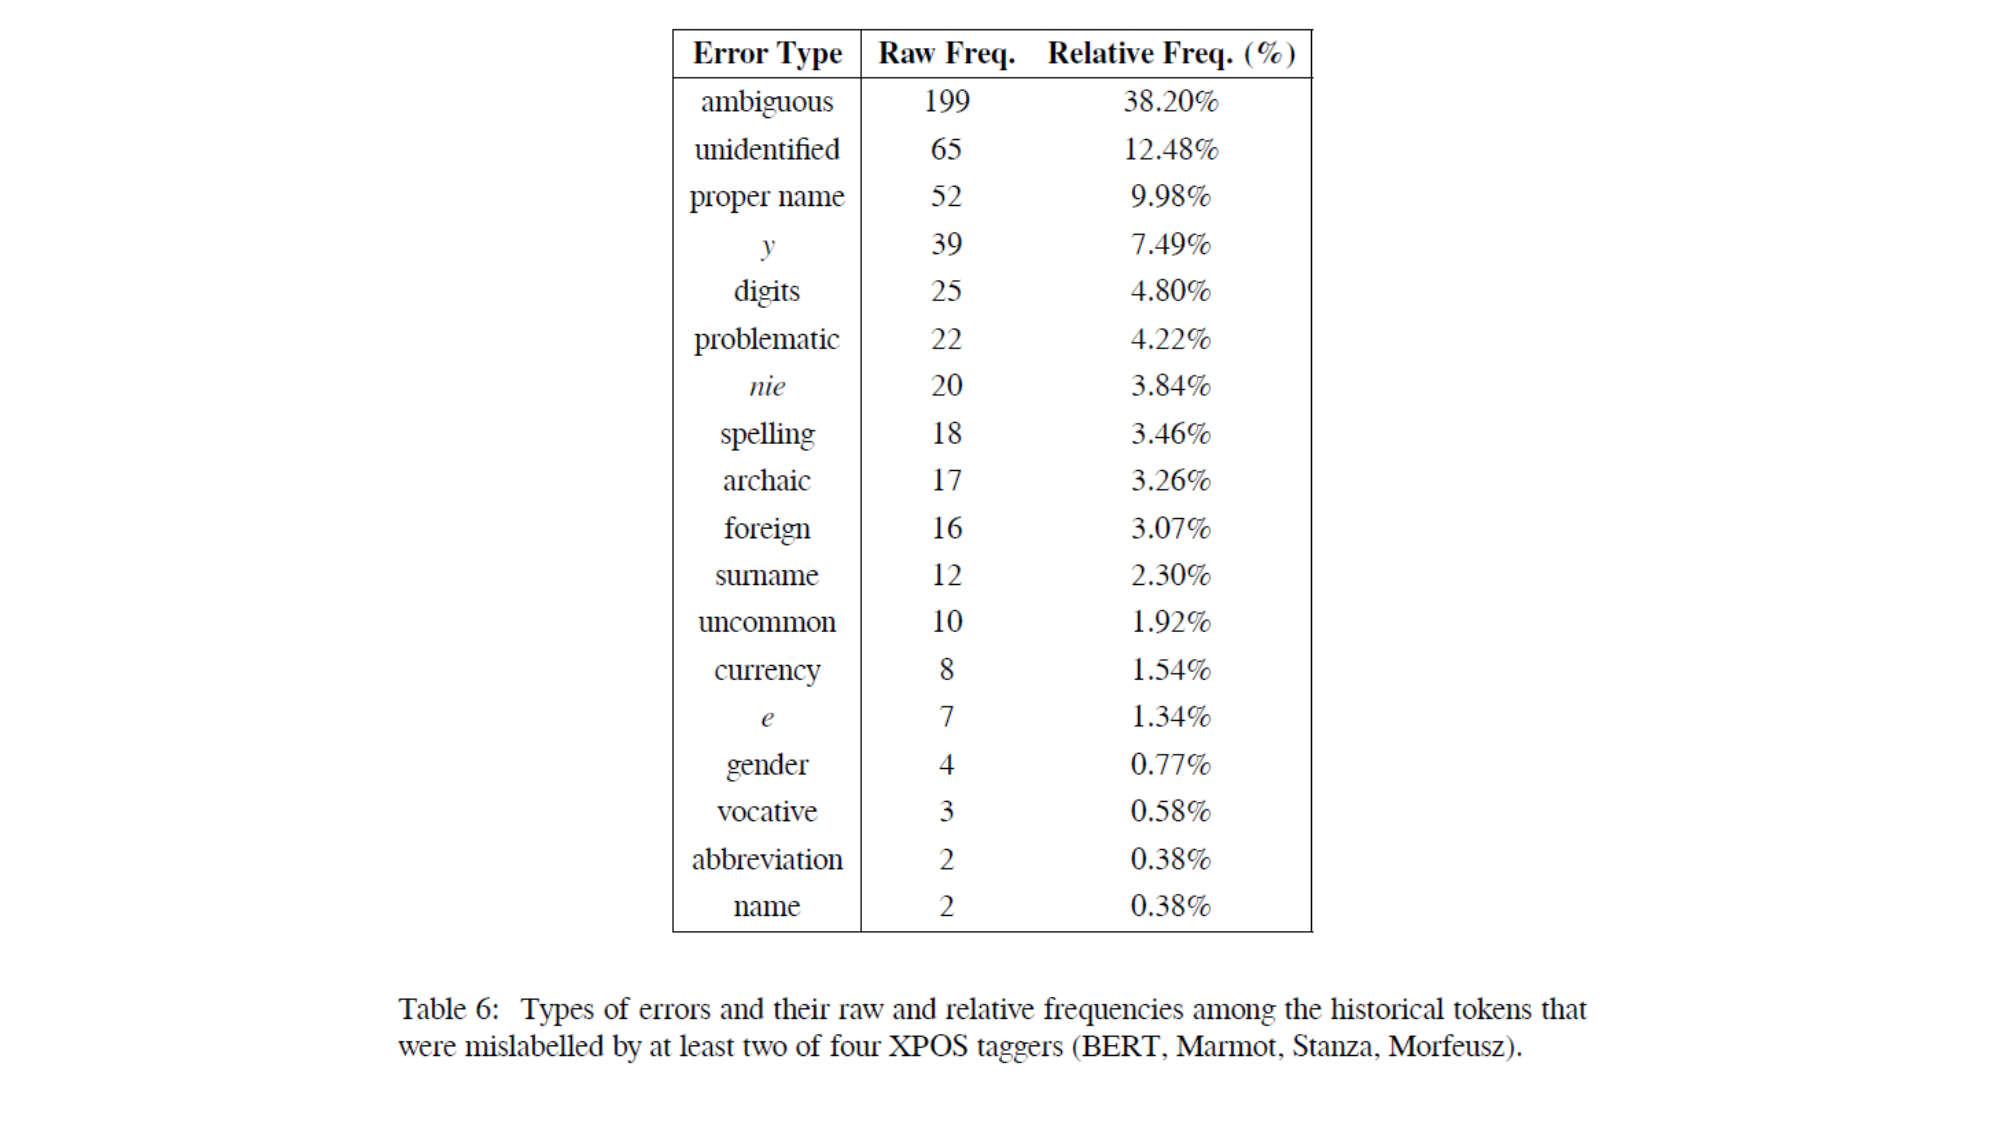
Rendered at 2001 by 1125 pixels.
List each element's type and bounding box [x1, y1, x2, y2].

picture [262, 0, 1738, 1125]
